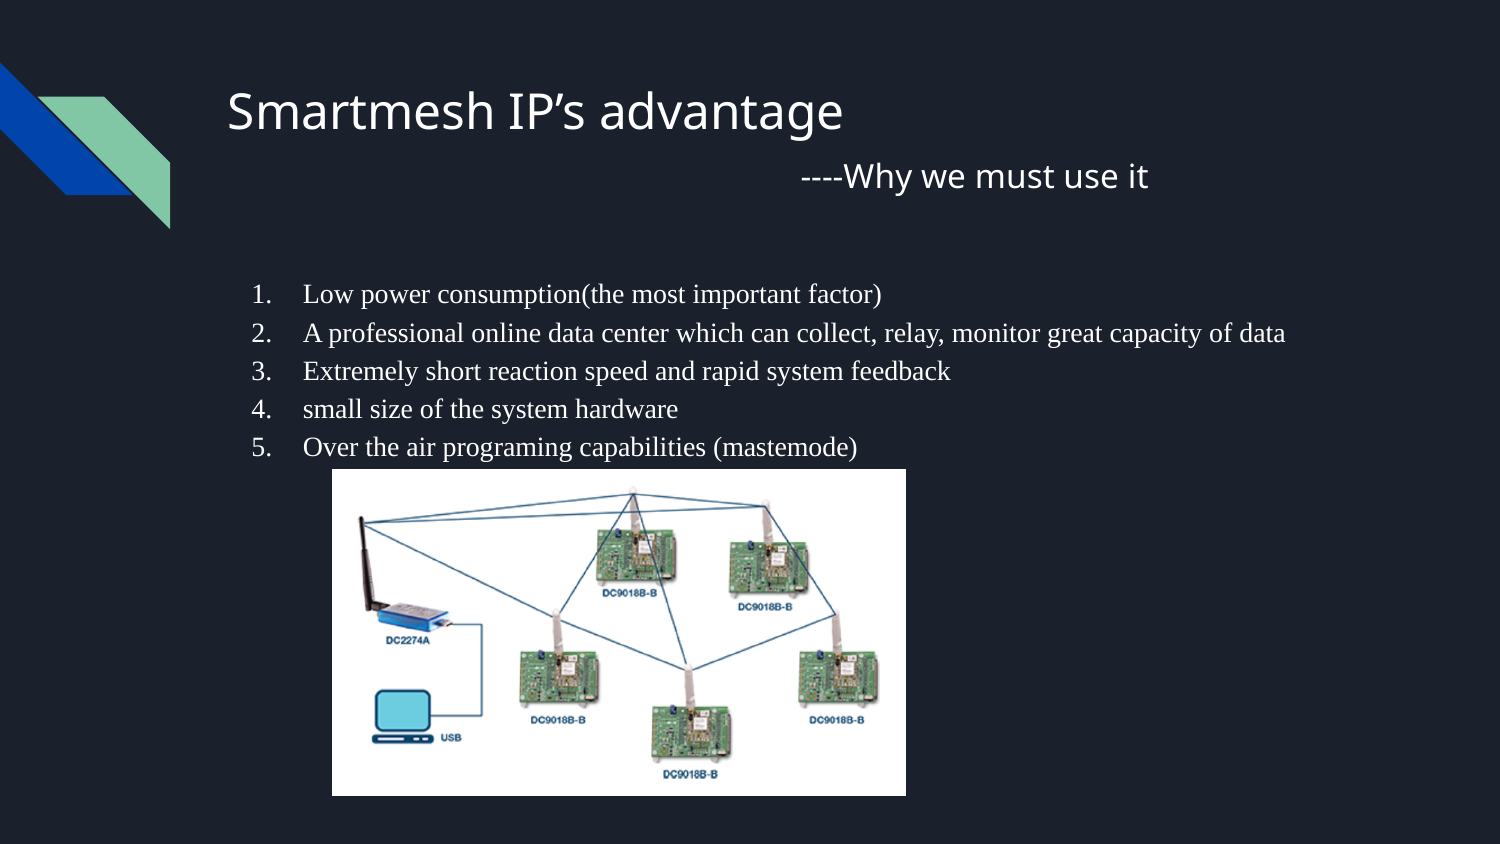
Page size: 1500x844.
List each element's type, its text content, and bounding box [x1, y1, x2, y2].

list Low power consumption(the most important factor) A professional online data center which can collect, relay, monitor great capacity of data Extremely short reaction speed and rapid system feedback small size of the system hardware Over the air programing capabilities (mastemode) [212, 256, 1368, 734]
title Smartmesh IP’s advantage ----Why we must use it [212, 64, 1368, 215]
picture [332, 469, 906, 797]
